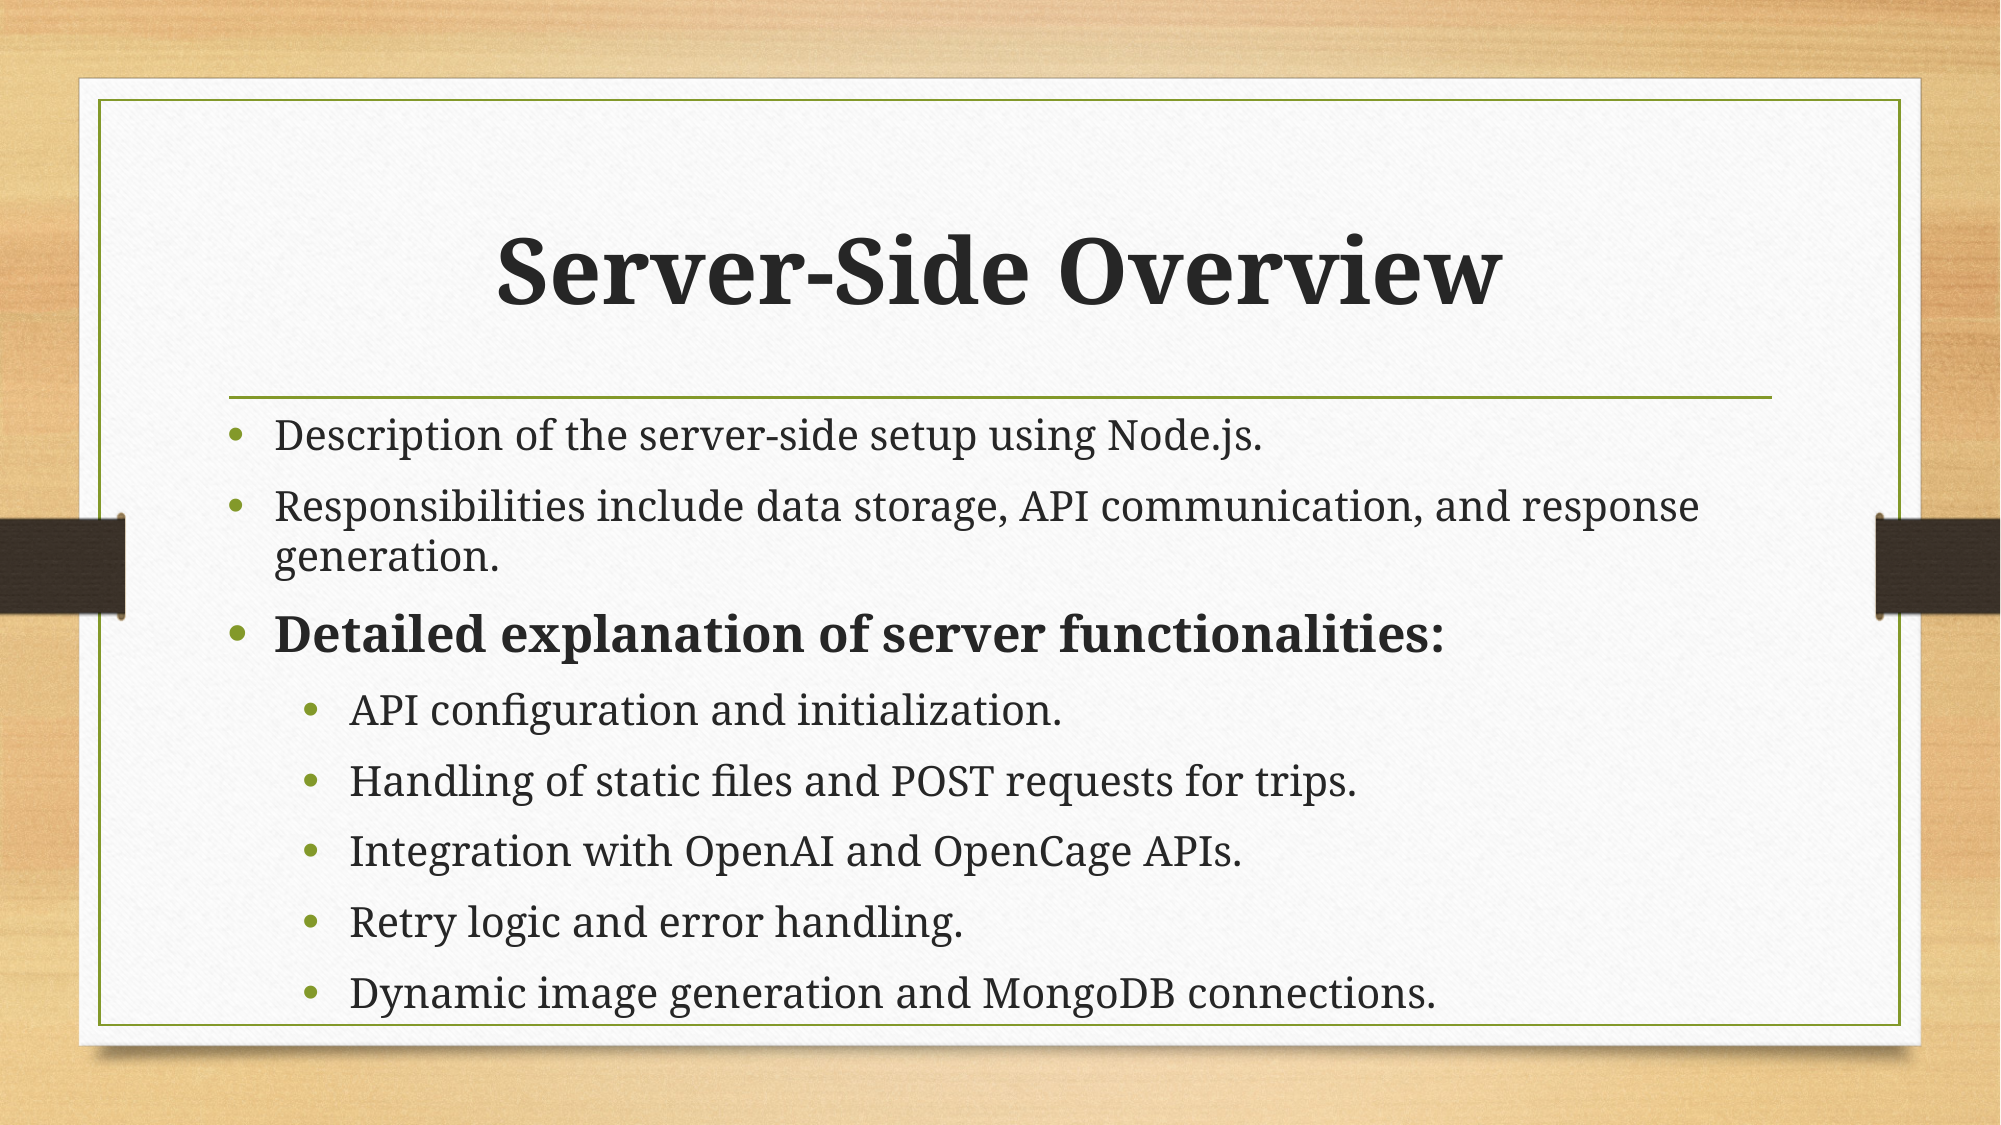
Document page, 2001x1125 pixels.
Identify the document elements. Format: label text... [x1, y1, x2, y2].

list Description of the server-side setup using Node.js. Responsibilities include data storage, API communication, and response generation. Detailed explanation of server functionalities: API configuration and initialization. Handling of static files and POST requests for trips. Integration with OpenAI and OpenCage APIs. Retry logic and error handling. Dynamic image generation and MongoDB connections. [212, 401, 1788, 1020]
picture [0, 0, 2001, 1125]
title Server-Side Overview [212, 161, 1788, 375]
